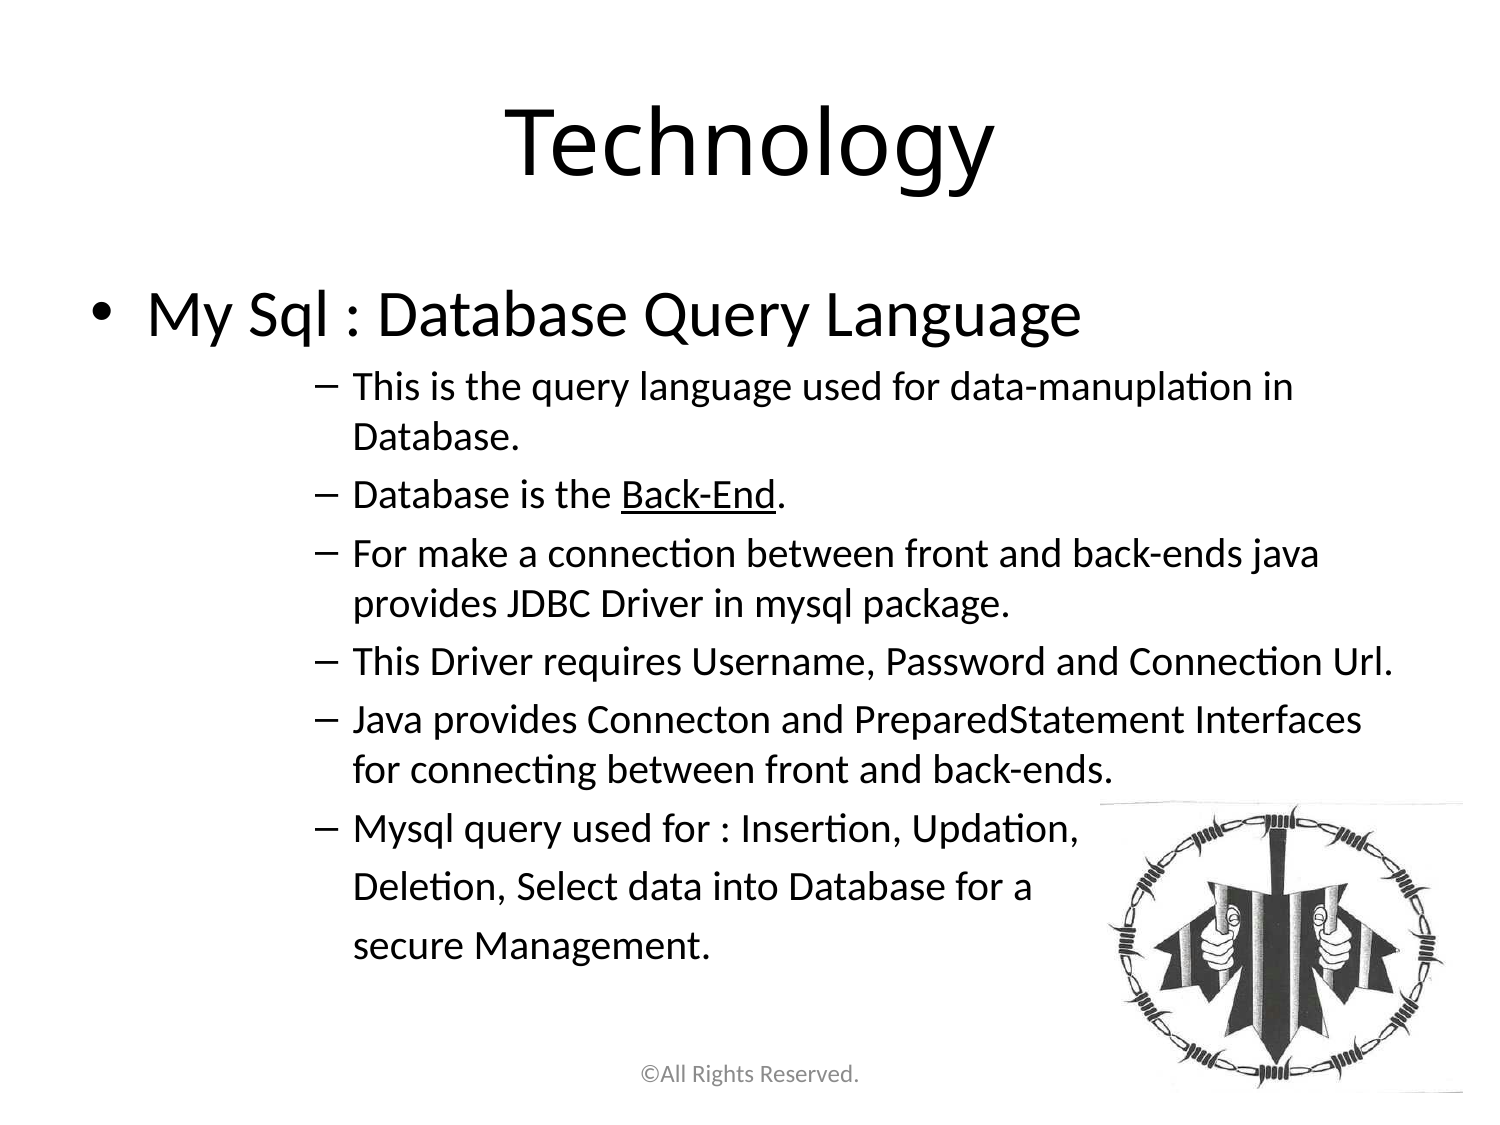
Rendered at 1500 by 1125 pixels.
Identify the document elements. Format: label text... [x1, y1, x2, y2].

list My Sql : Database Query Language This is the query language used for data-manuplation in Database. Database is the Back-End. For make a connection between front and back-ends java provides JDBC Driver in mysql package. This Driver requires Username, Password and Connection Url. Java provides Connecton and PreparedStatement Interfaces for connecting between front and back-ends. Mysql query used for : Insertion, Updation, Deletion, Select data into Database for a secure Management. [75, 262, 1425, 1005]
title Technology [75, 45, 1425, 233]
picture [1099, 799, 1463, 1093]
footer ©All Rights Reserved. [512, 1042, 988, 1103]
